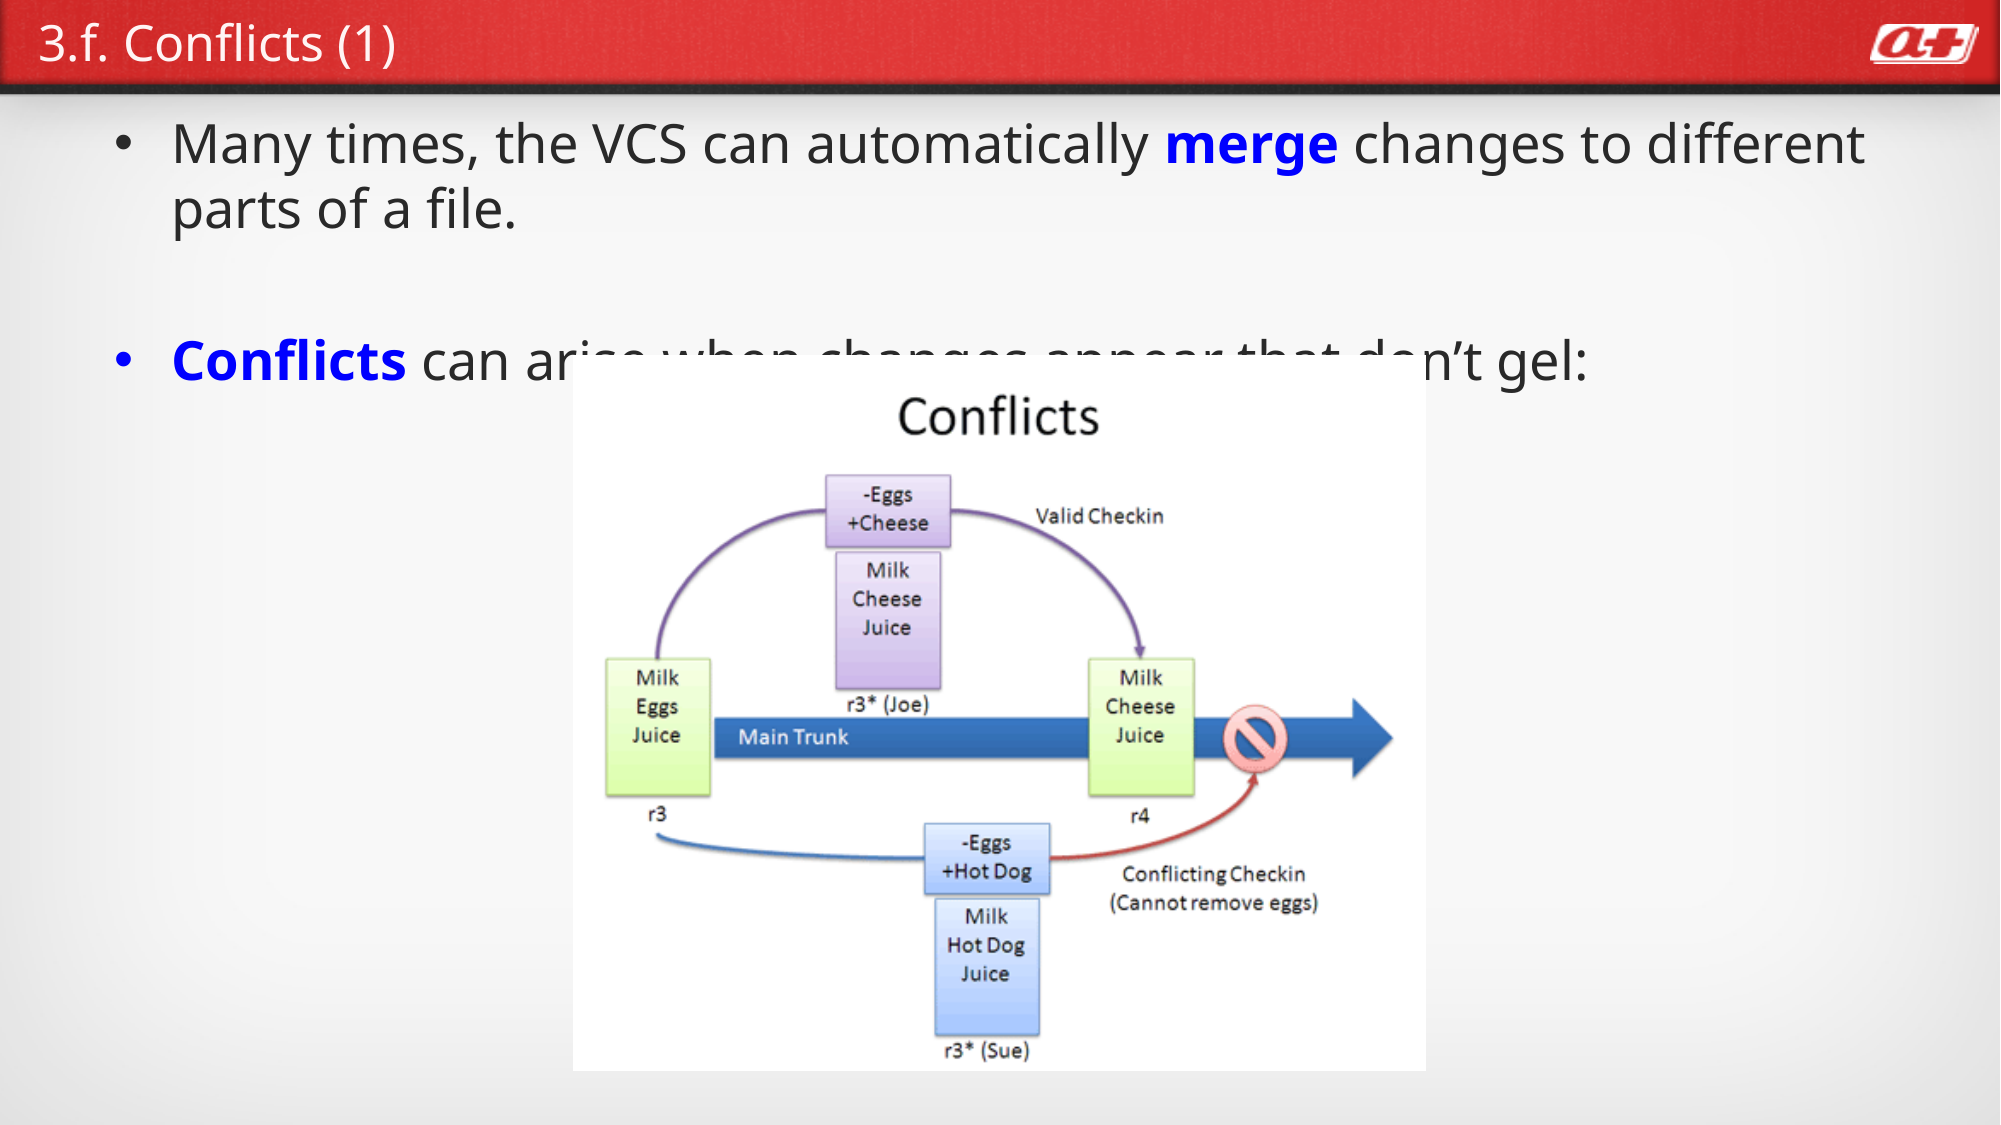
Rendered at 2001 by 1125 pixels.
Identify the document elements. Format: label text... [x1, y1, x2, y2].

list Many times, the VCS can automatically merge changes to different parts of a file. Conflicts can arise when changes appear that don’t gel: [99, 101, 1900, 1005]
picture [0, 0, 2000, 1125]
title 3.f. Conflicts (1) [23, 7, 1824, 75]
